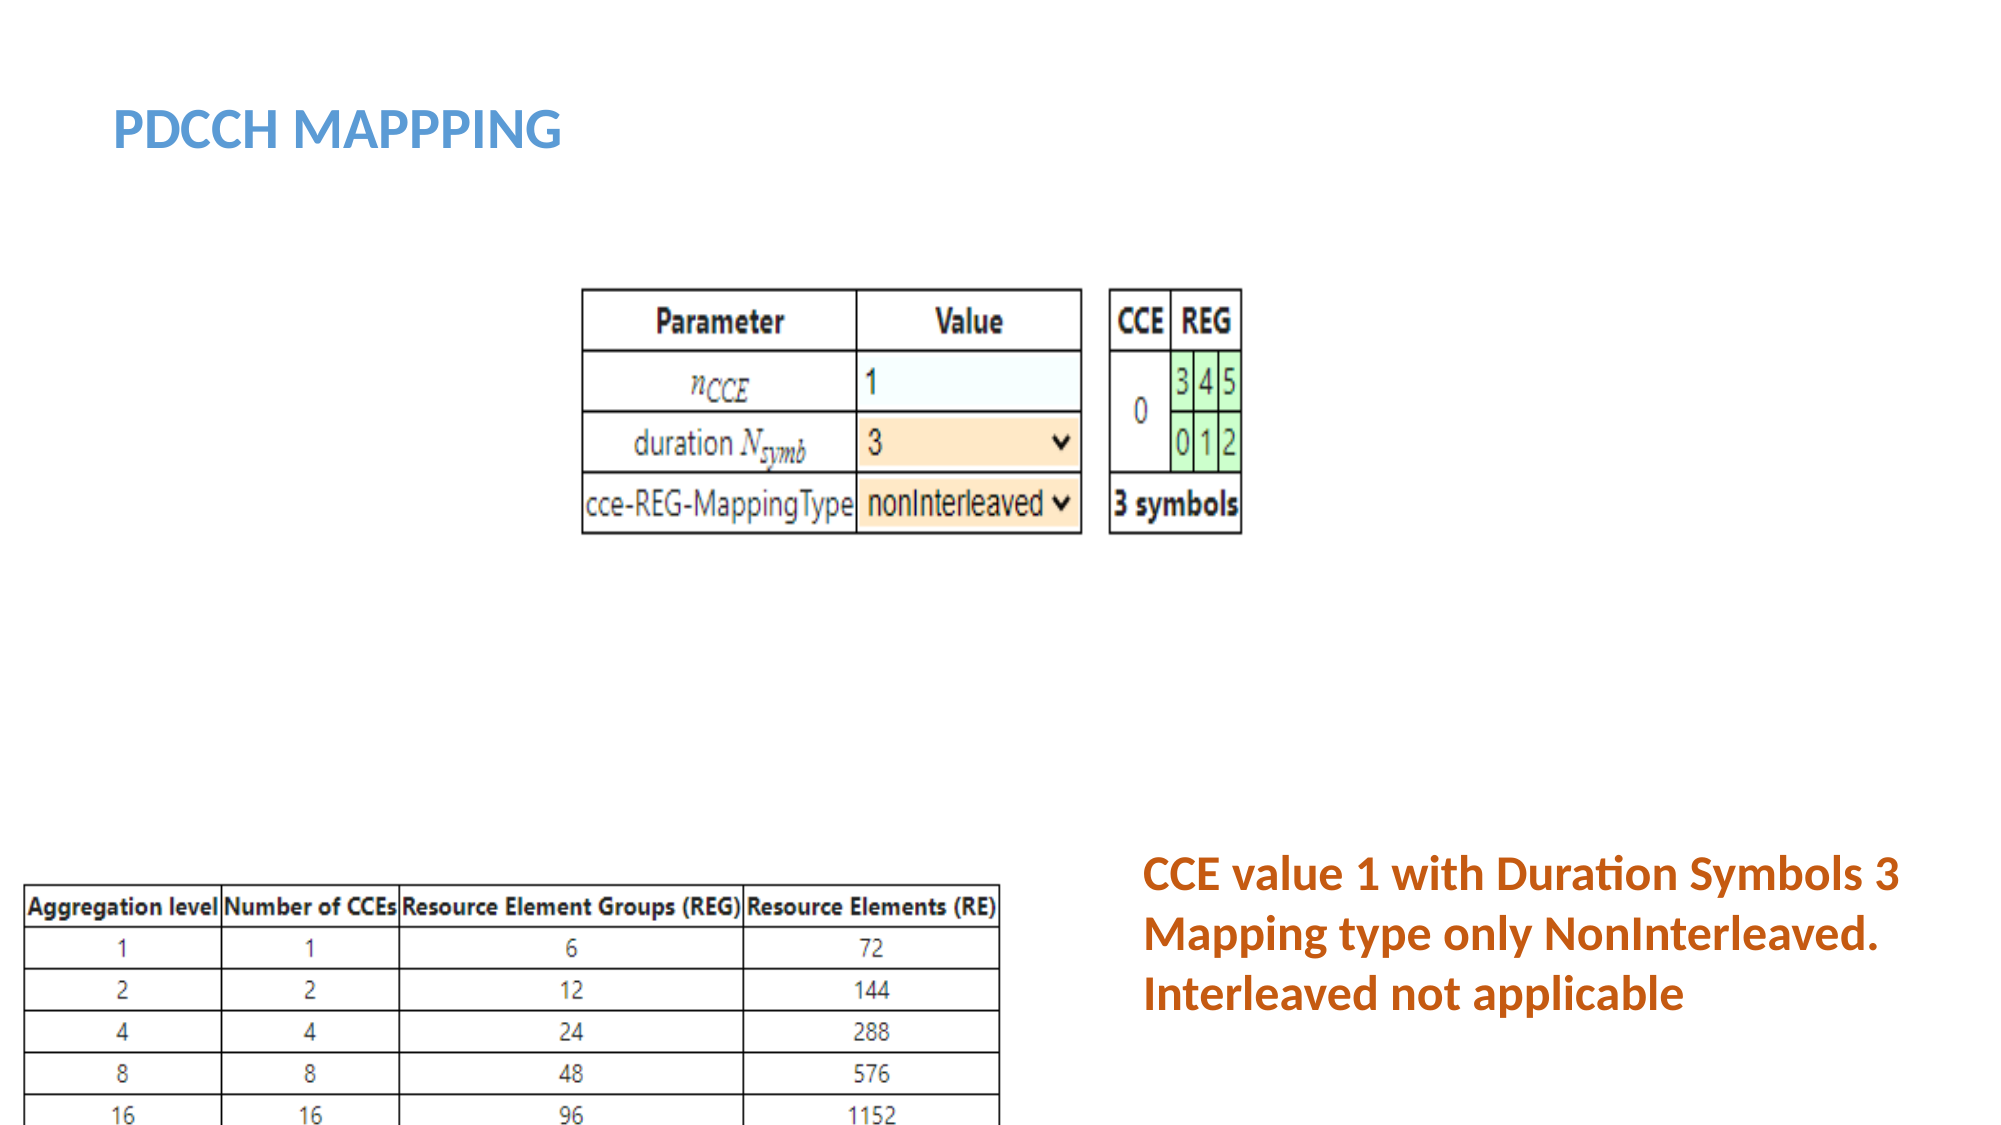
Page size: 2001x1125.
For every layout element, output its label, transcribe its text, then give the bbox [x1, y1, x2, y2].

text_box PDCCH MAPPPING [98, 82, 589, 168]
picture [559, 255, 1254, 551]
text_box CCE value 1 with Duration Symbols 3 Mapping type only NonInterleaved. Interleaved not applicable [1128, 832, 1953, 1028]
picture [0, 870, 1020, 1125]
